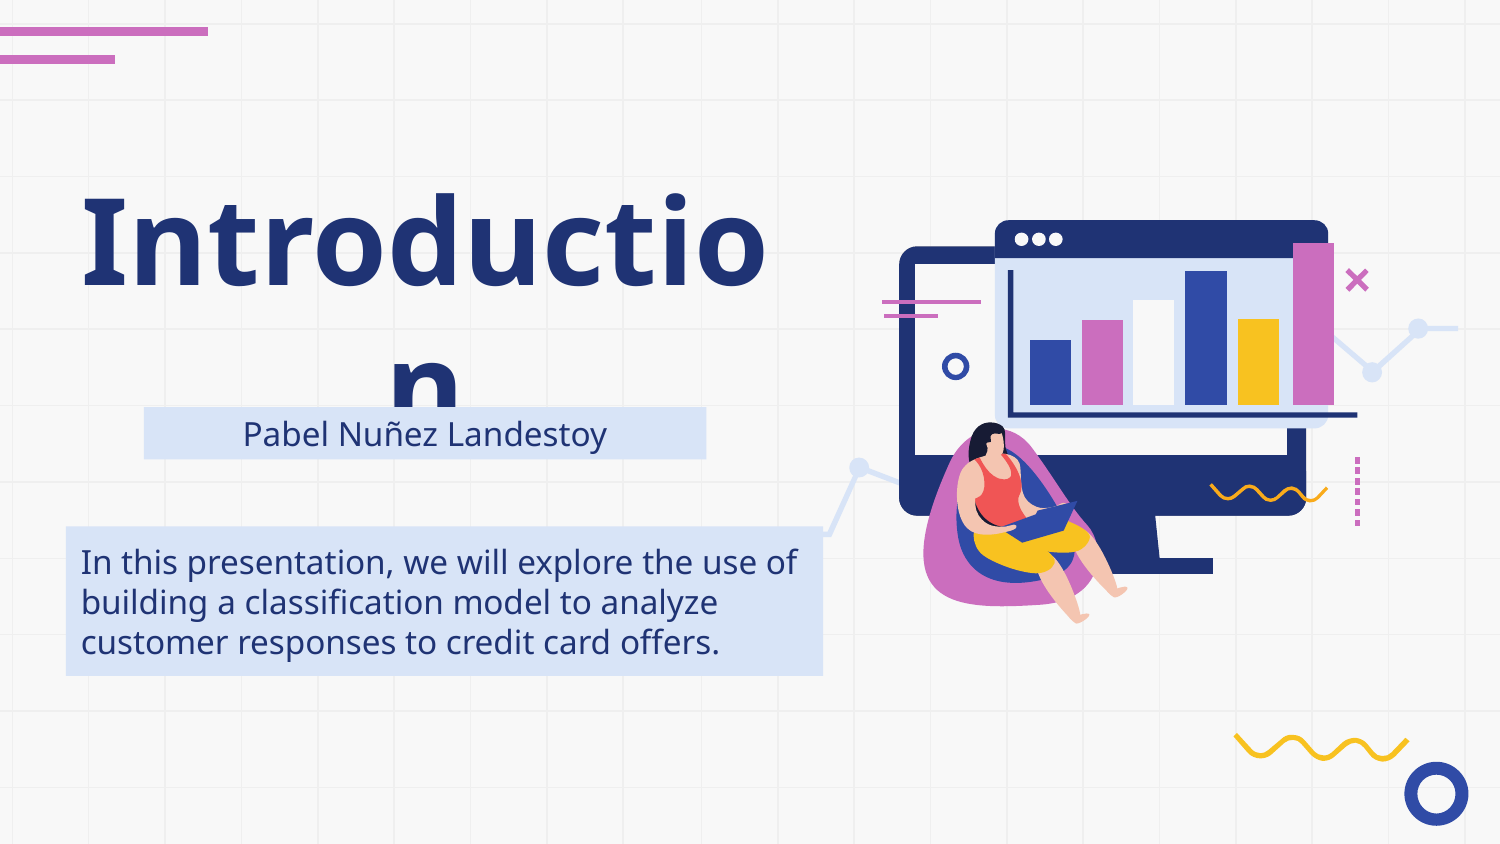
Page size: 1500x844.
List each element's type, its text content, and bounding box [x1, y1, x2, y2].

title Introduction [40, 196, 810, 424]
subtitle Pabel Nuñez Landestoy [143, 407, 707, 460]
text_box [799, 219, 1459, 624]
subtitle In this presentation, we will explore the use of building a classification model to analyze customer responses to credit card offers. [65, 526, 824, 676]
